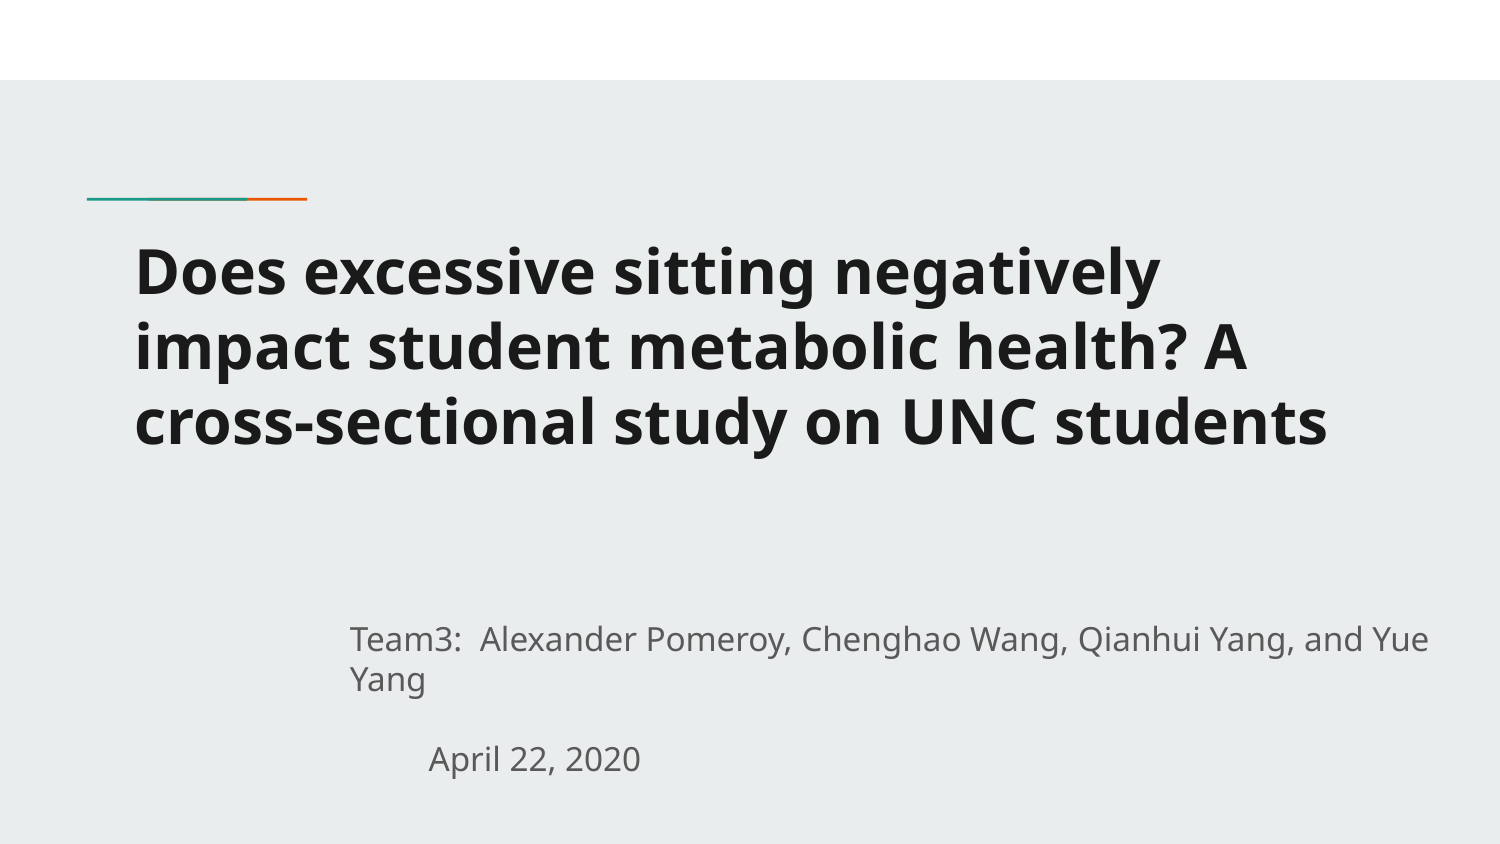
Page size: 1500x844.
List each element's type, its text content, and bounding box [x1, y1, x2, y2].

subtitle Team3: Alexander Pomeroy, Chenghao Wang, Qianhui Yang, and Yue Yang April 22, 2020 [0, 603, 1460, 693]
title Does excessive sitting negatively impact student metabolic health? A cross-sectional study on UNC students [119, 216, 1381, 529]
